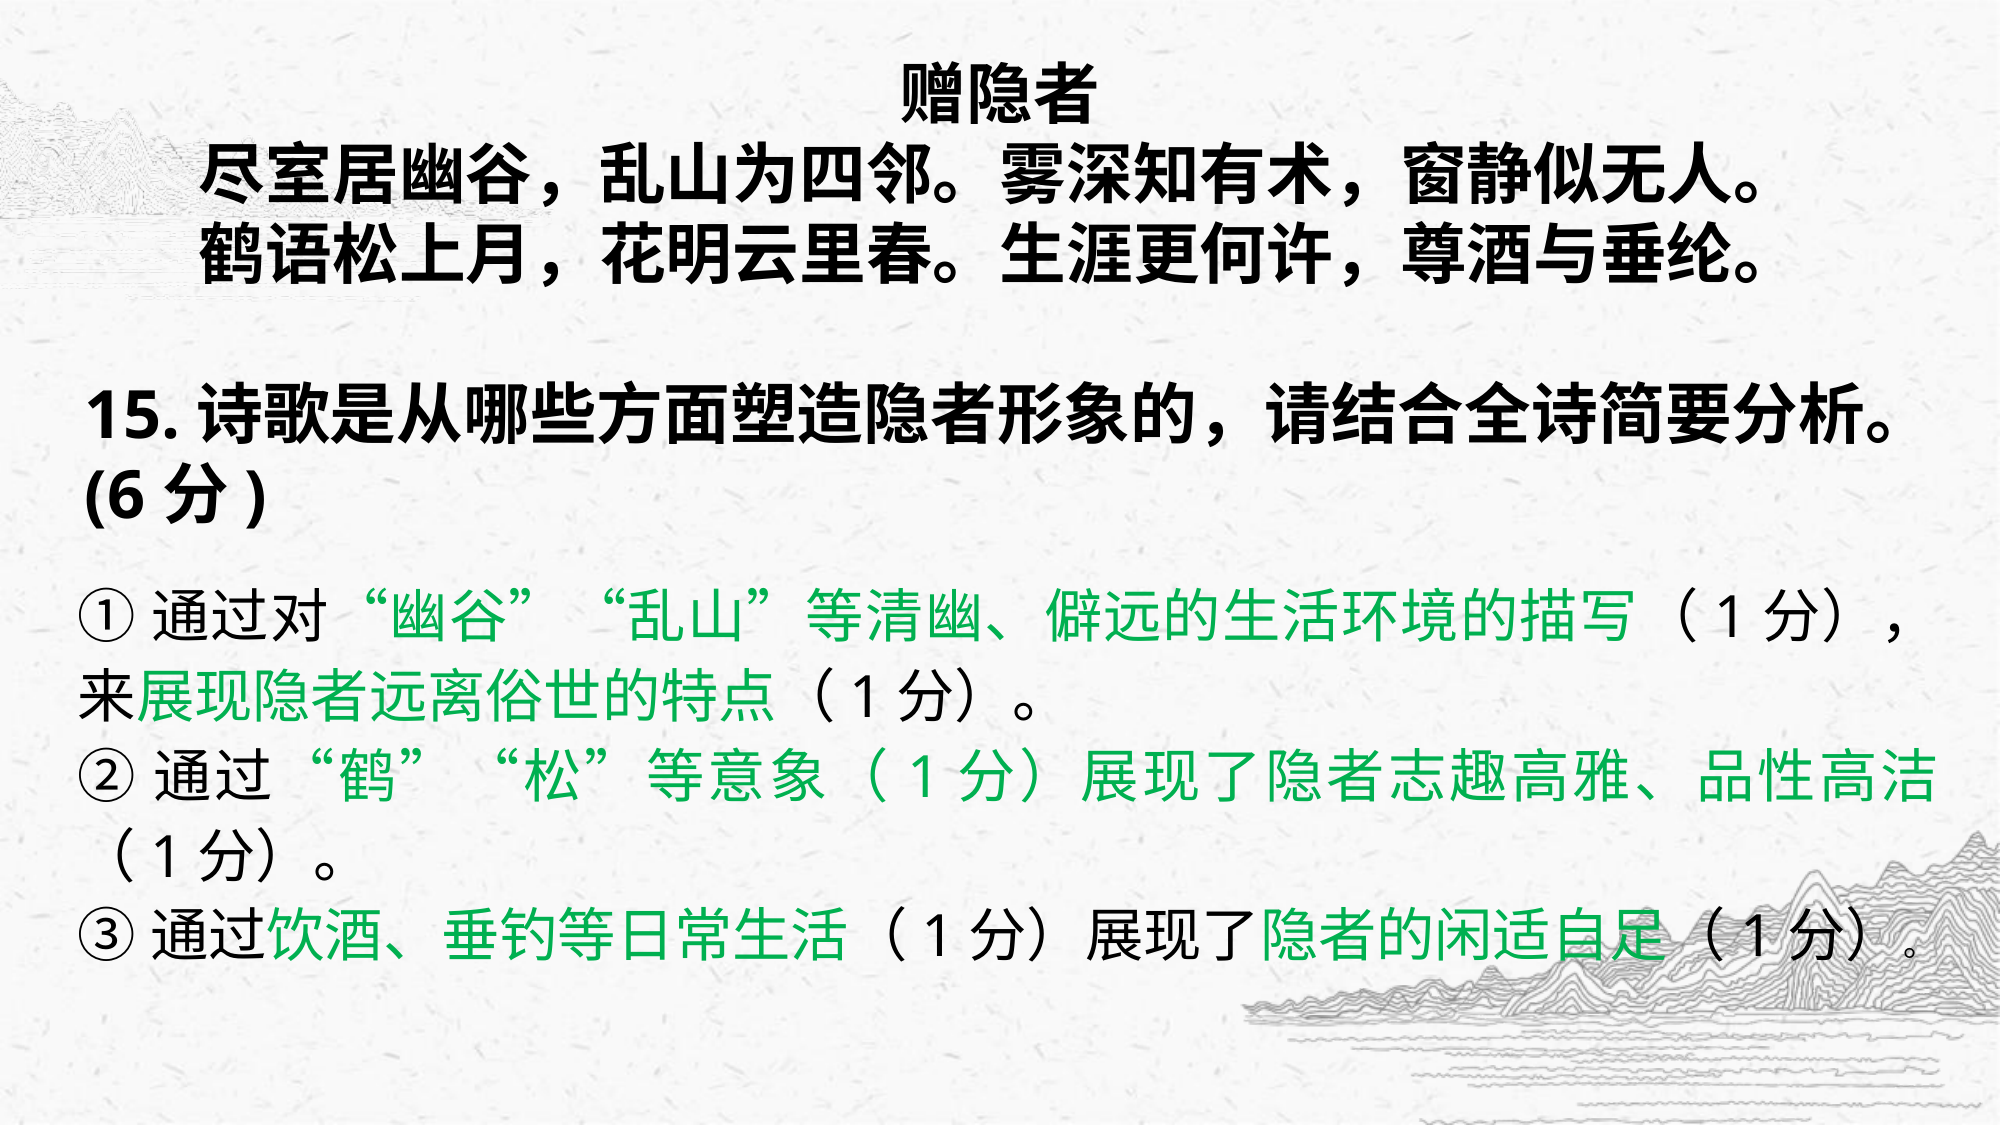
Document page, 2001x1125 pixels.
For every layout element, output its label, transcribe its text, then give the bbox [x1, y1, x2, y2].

text_box ①通过对“幽谷”“乱山”等清幽、僻远的生活环境的描写（1分），来展现隐者远离俗世的特点（1分）。 ②通过“鹤”“松”等意象（1分）展现了隐者志趣高雅、品性高洁（1分）。 ③通过饮酒、垂钓等日常生活（1分）展现了隐者的闲适自足（1分）。 [63, 562, 1955, 965]
text_box 赠隐者 尽室居幽谷，乱山为四邻。雾深知有术，窗静似无人。 鹤语松上月，花明云里春。生涯更何许，尊酒与垂纶。 15.诗歌是从哪些方面塑造隐者形象的，请结合全诗简要分析。(6分) [70, 0, 1930, 491]
picture [0, 0, 2000, 1125]
